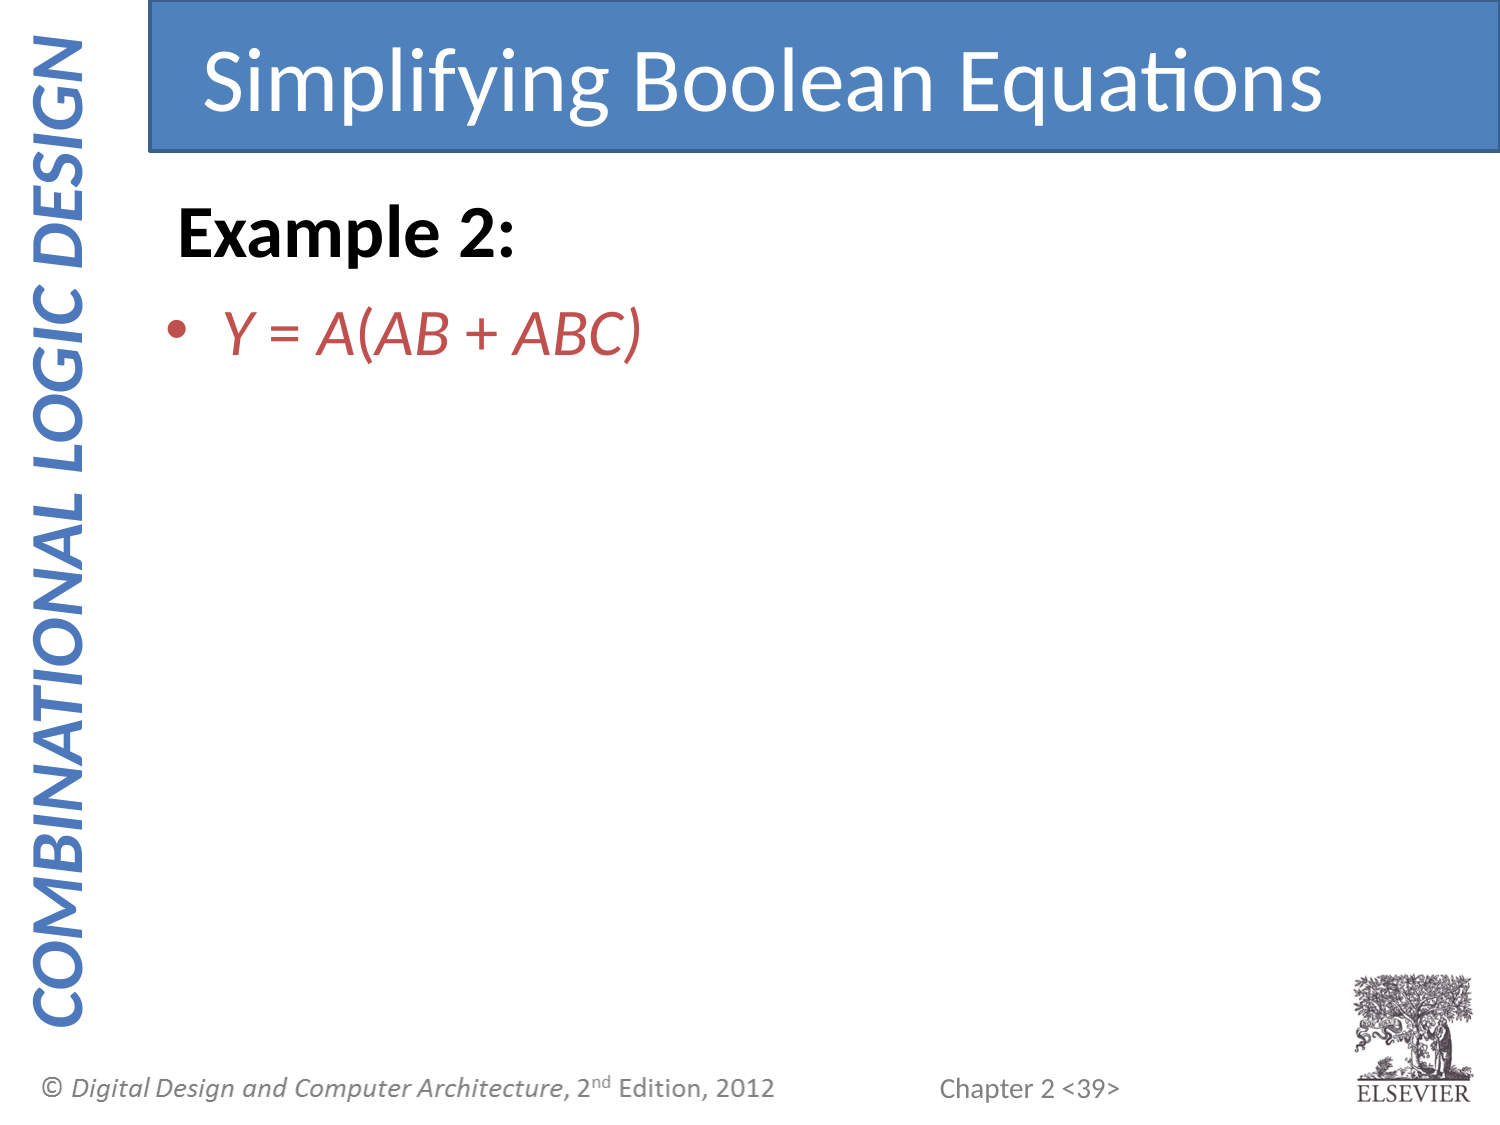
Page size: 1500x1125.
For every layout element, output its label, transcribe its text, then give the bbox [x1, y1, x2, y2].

text_box Example 2: [162, 174, 738, 280]
picture [0, 0, 1500, 1125]
text_box Simplifying Boolean Equations [187, 12, 1488, 138]
list Y = A(AB + ABC) [150, 281, 1500, 1024]
